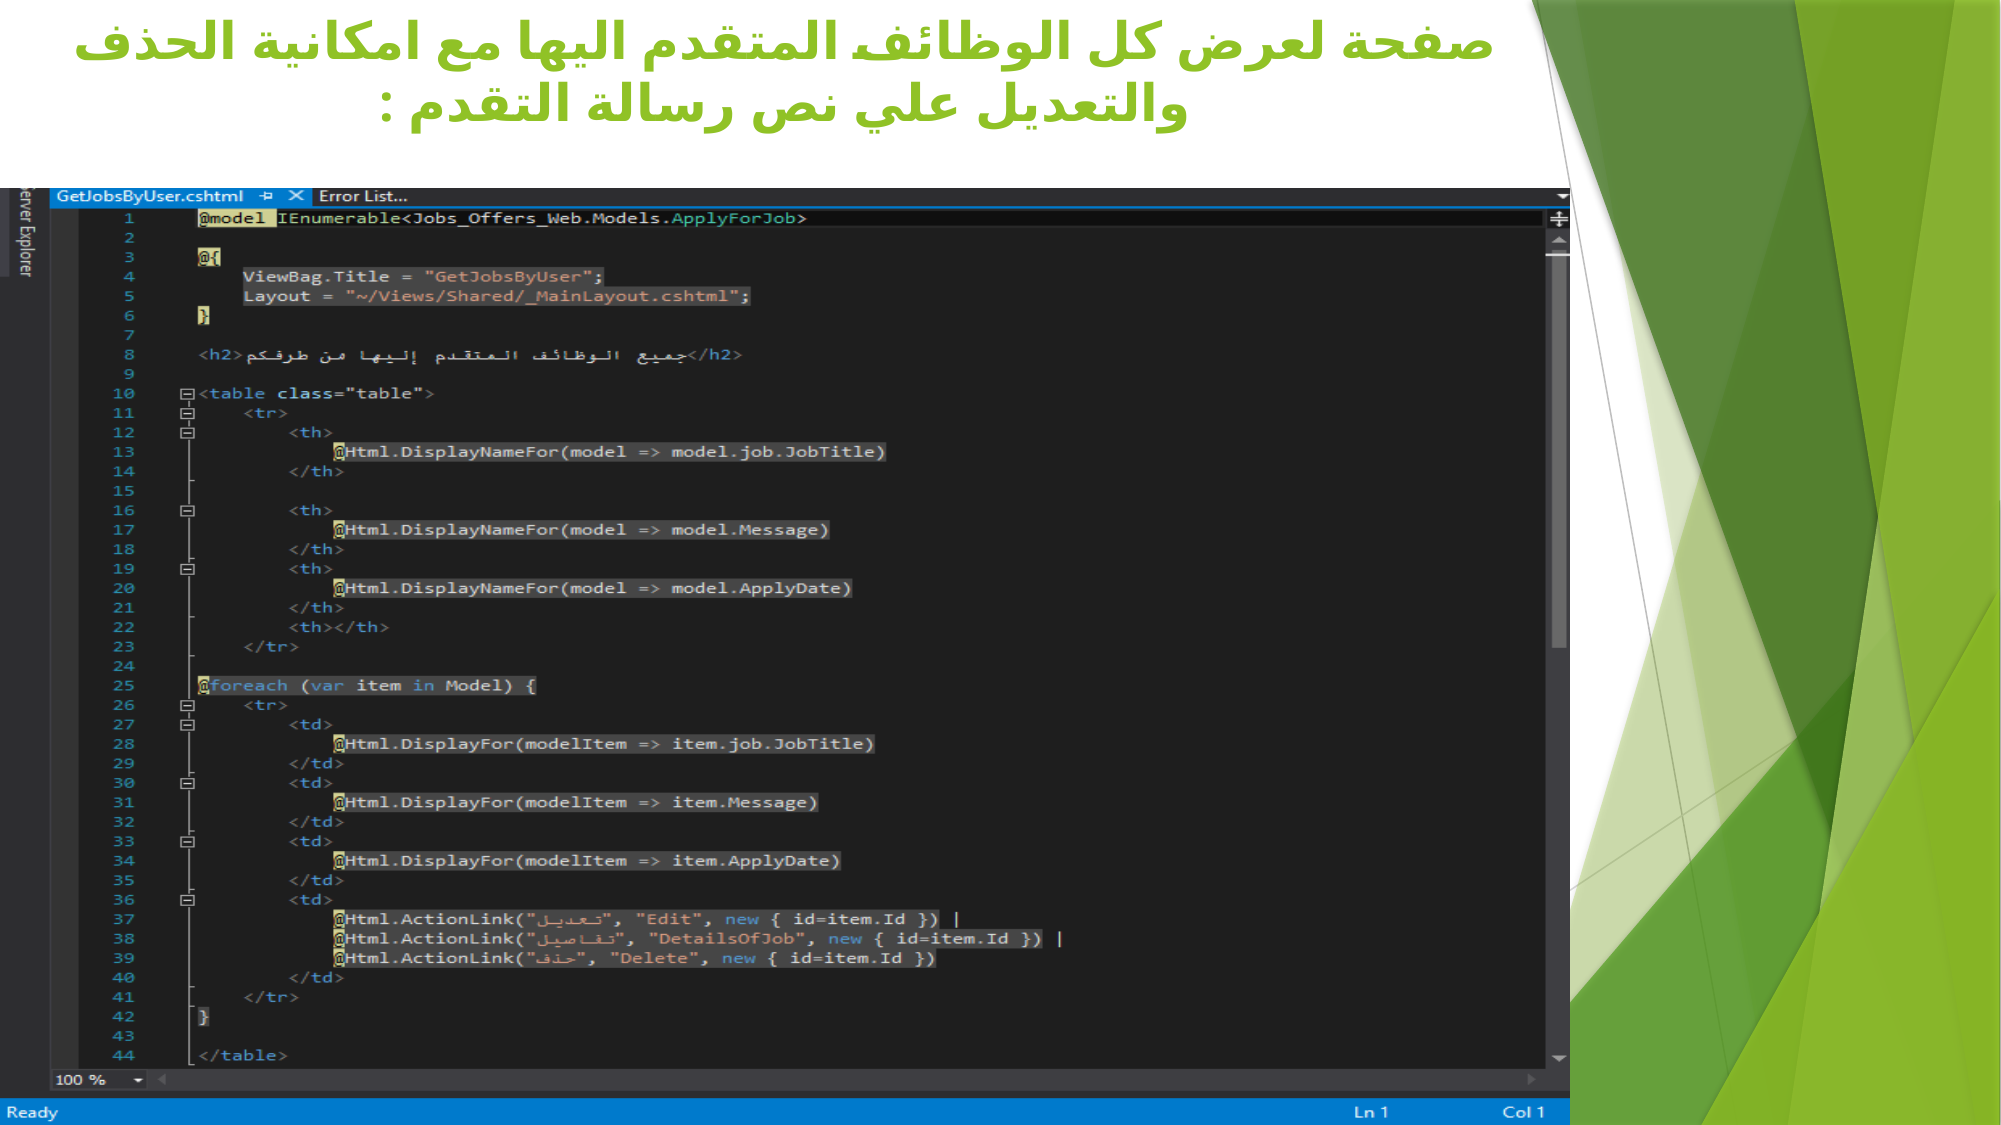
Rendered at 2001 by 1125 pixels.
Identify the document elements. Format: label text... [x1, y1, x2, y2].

picture [0, 187, 1571, 1125]
title صفحة لعرض كل الوظائف المتقدم اليها مع امكانية الحذف والتعديل علي نص رسالة التقدم : [0, 0, 1570, 187]
